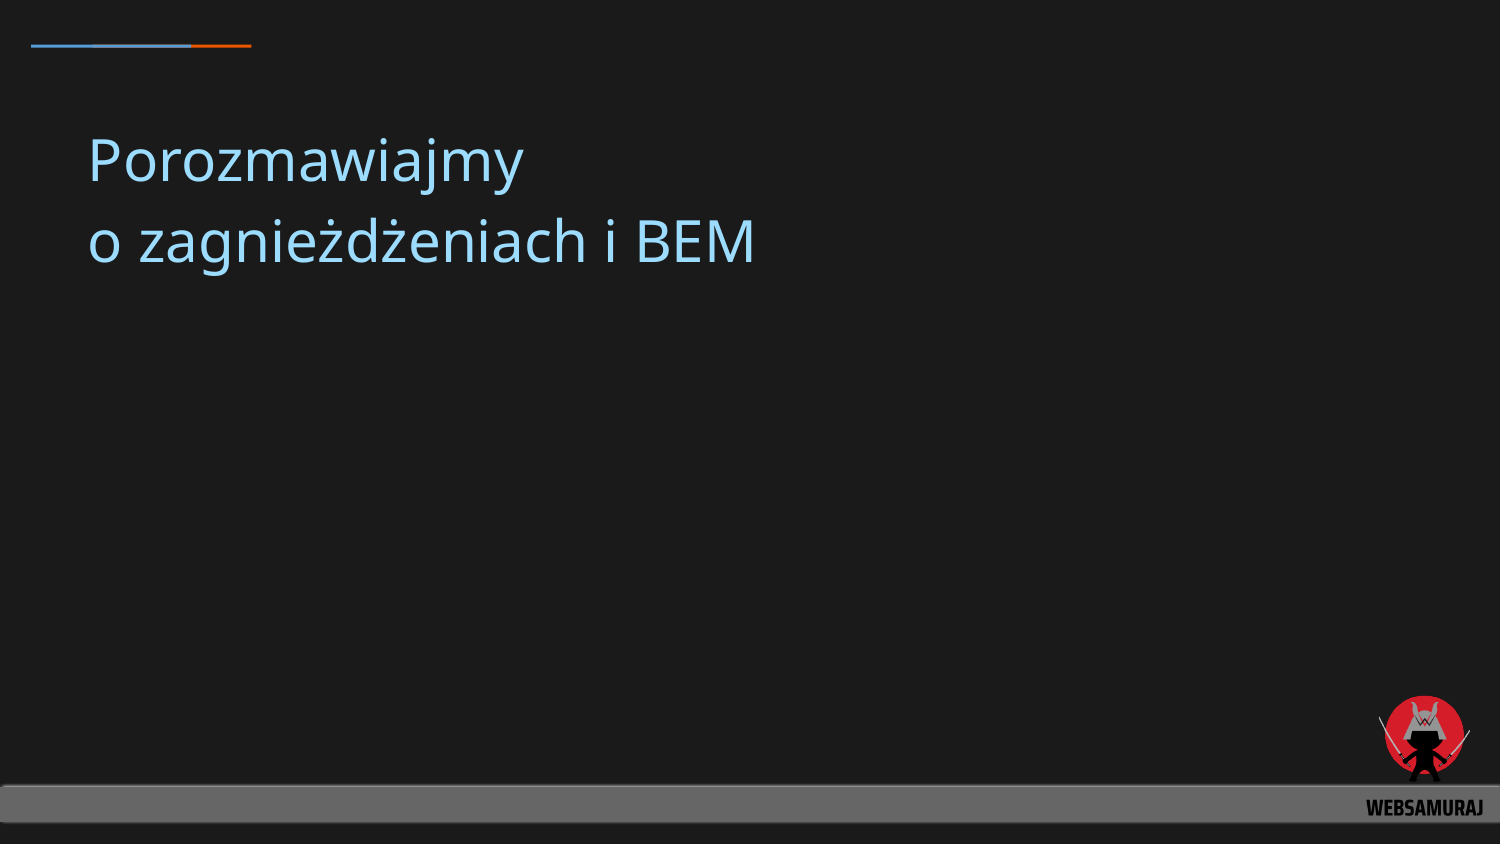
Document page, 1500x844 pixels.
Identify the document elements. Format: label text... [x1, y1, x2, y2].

title Porozmawiajmy o zagnieżdżeniach i BEM [72, 97, 1416, 206]
picture [1358, 689, 1491, 822]
